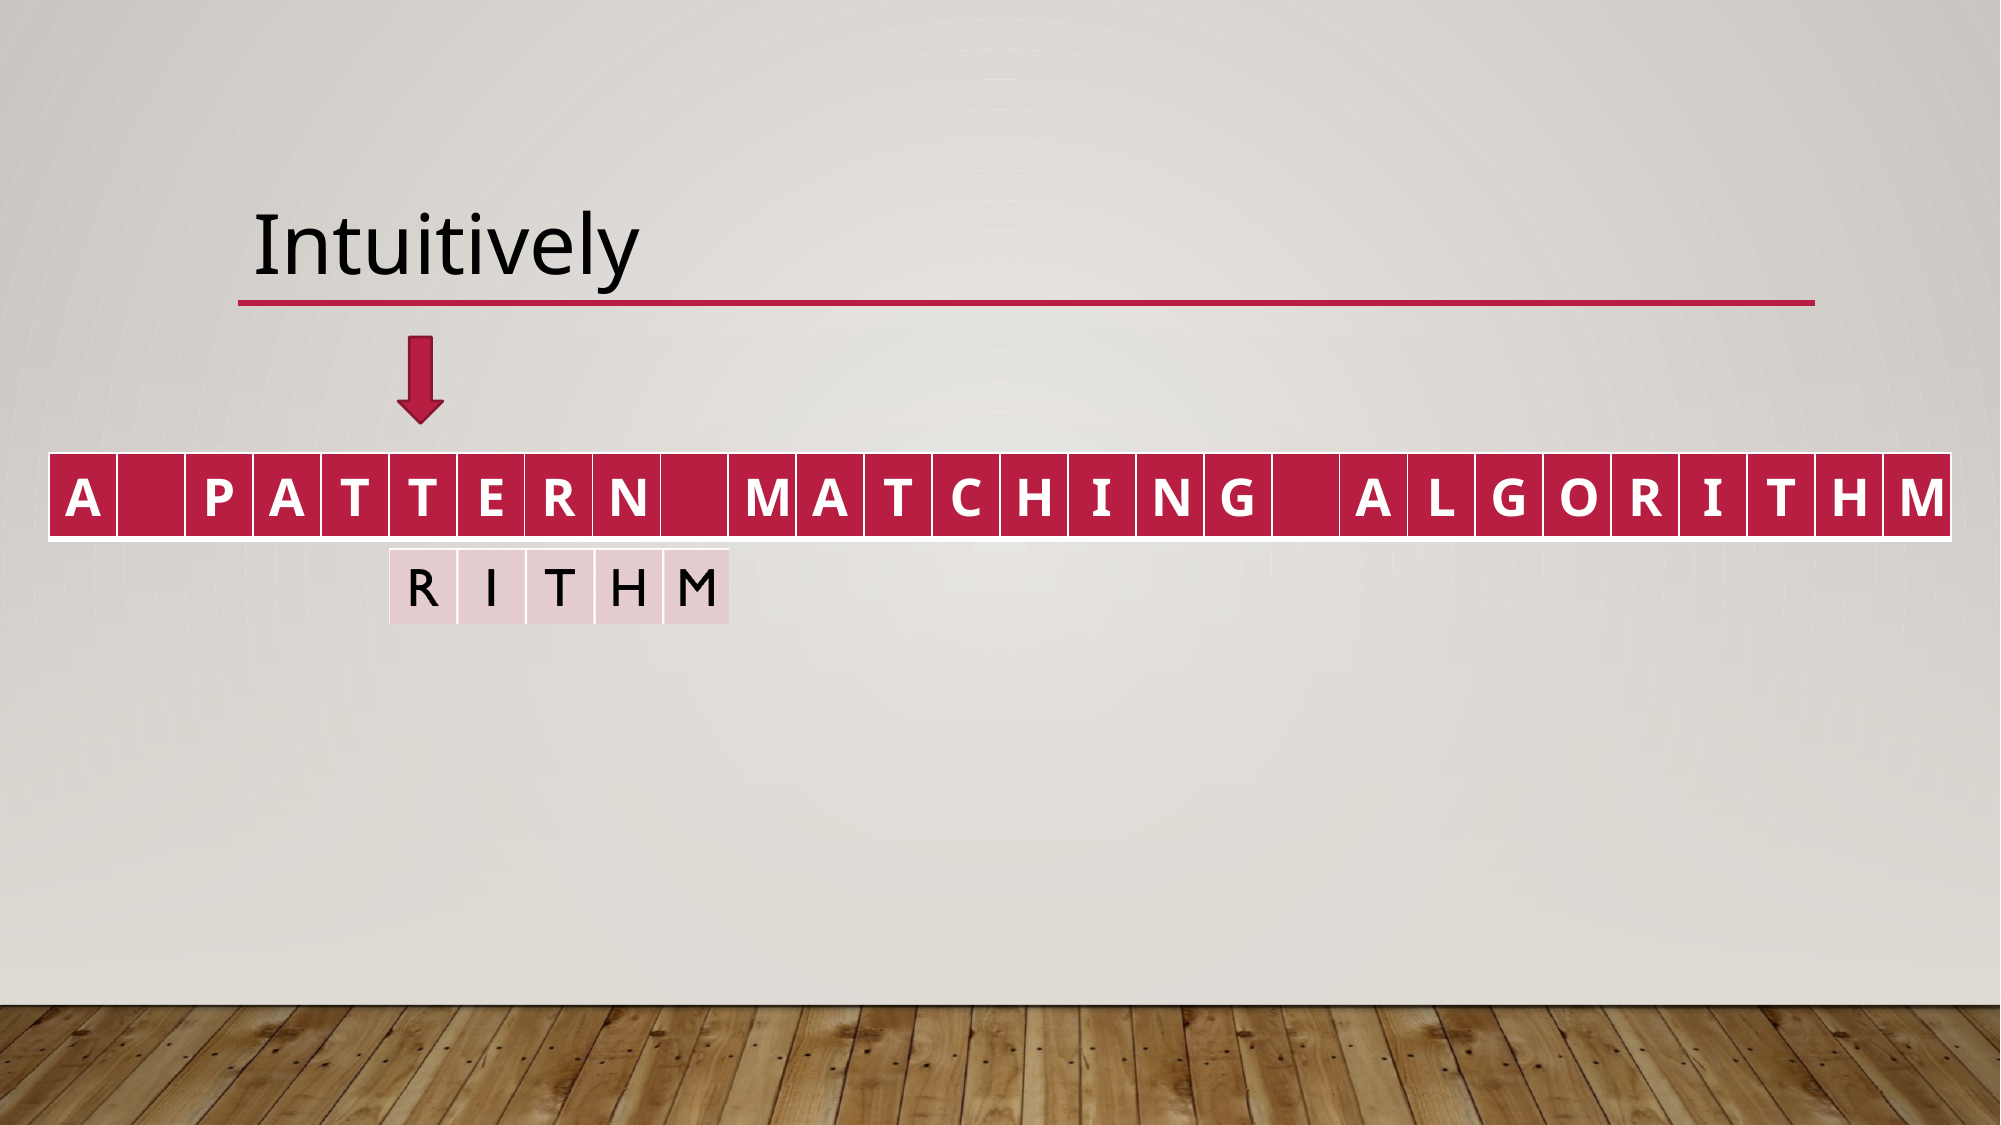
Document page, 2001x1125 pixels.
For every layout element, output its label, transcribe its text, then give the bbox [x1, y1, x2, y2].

table_header M [1884, 454, 1950, 536]
table_header A [1340, 454, 1407, 536]
table_header A [797, 454, 863, 536]
table_header [1273, 454, 1339, 536]
table_header N [593, 454, 660, 536]
table_header M [729, 454, 795, 536]
table_header E [458, 454, 524, 536]
picture [388, 548, 729, 624]
table_header G [1205, 454, 1271, 536]
table_header T [322, 454, 388, 536]
table_header L [1408, 454, 1474, 536]
table_header T [1748, 454, 1814, 536]
table_header [661, 454, 727, 536]
table_header C [933, 454, 999, 536]
table_header N [1137, 454, 1203, 536]
table_header H [1816, 454, 1882, 536]
table_header I [1680, 454, 1746, 536]
table_header A [50, 454, 116, 536]
table_header G [1476, 454, 1542, 536]
table_header R [525, 454, 592, 536]
table_header R [1612, 454, 1678, 536]
text_box [396, 335, 445, 425]
title Intuitively [238, 194, 1814, 299]
table_header P [186, 454, 252, 536]
table_header I [1069, 454, 1135, 536]
table_header T [390, 454, 456, 536]
table_header A [254, 454, 320, 536]
table_header [118, 454, 184, 536]
table_header T [865, 454, 931, 536]
table_header O [1544, 454, 1610, 536]
table_header H [1001, 454, 1067, 536]
picture [0, 1005, 2000, 1125]
